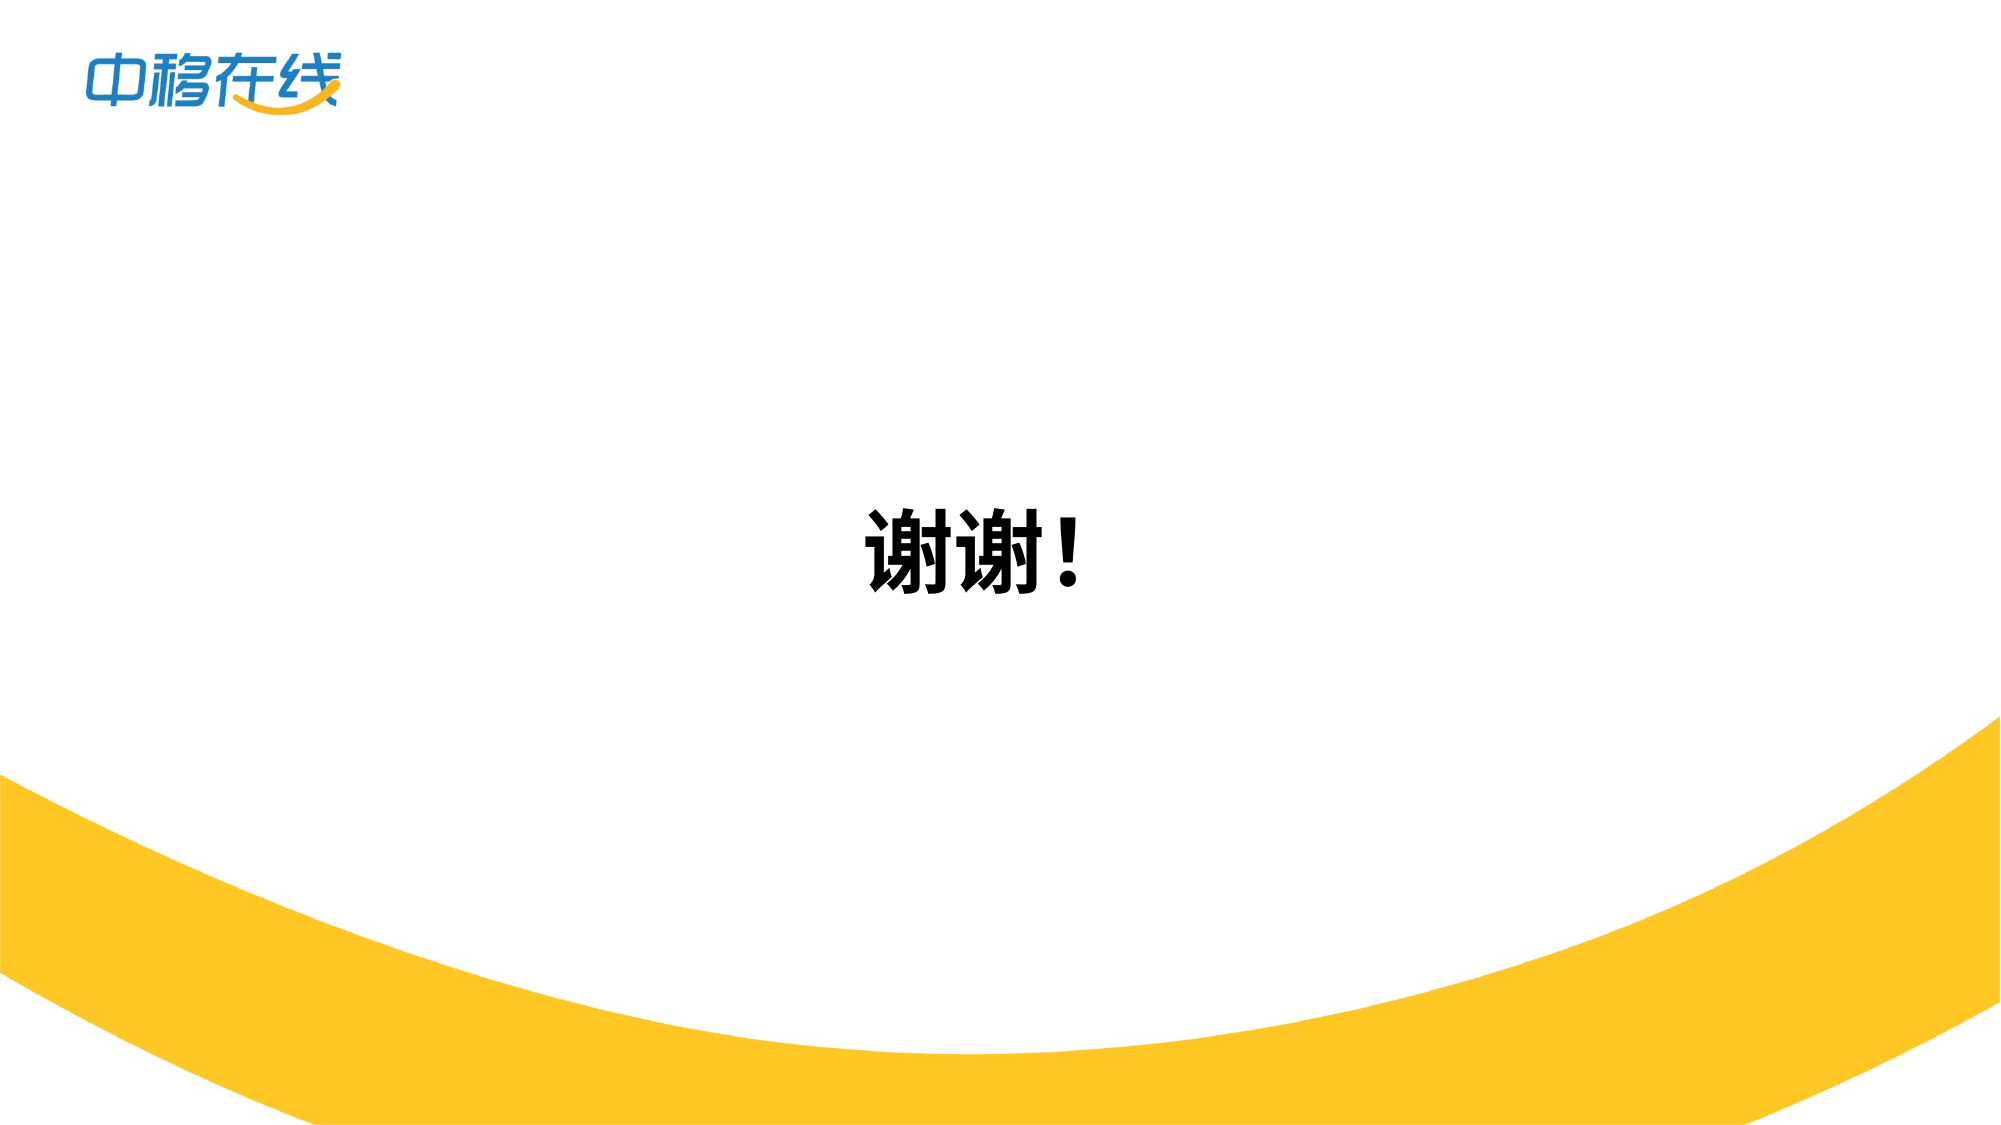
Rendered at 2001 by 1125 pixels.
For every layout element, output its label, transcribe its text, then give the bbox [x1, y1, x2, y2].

picture [0, 0, 2000, 487]
picture [0, 613, 2000, 1125]
text_box 谢谢！ [0, 487, 2000, 613]
